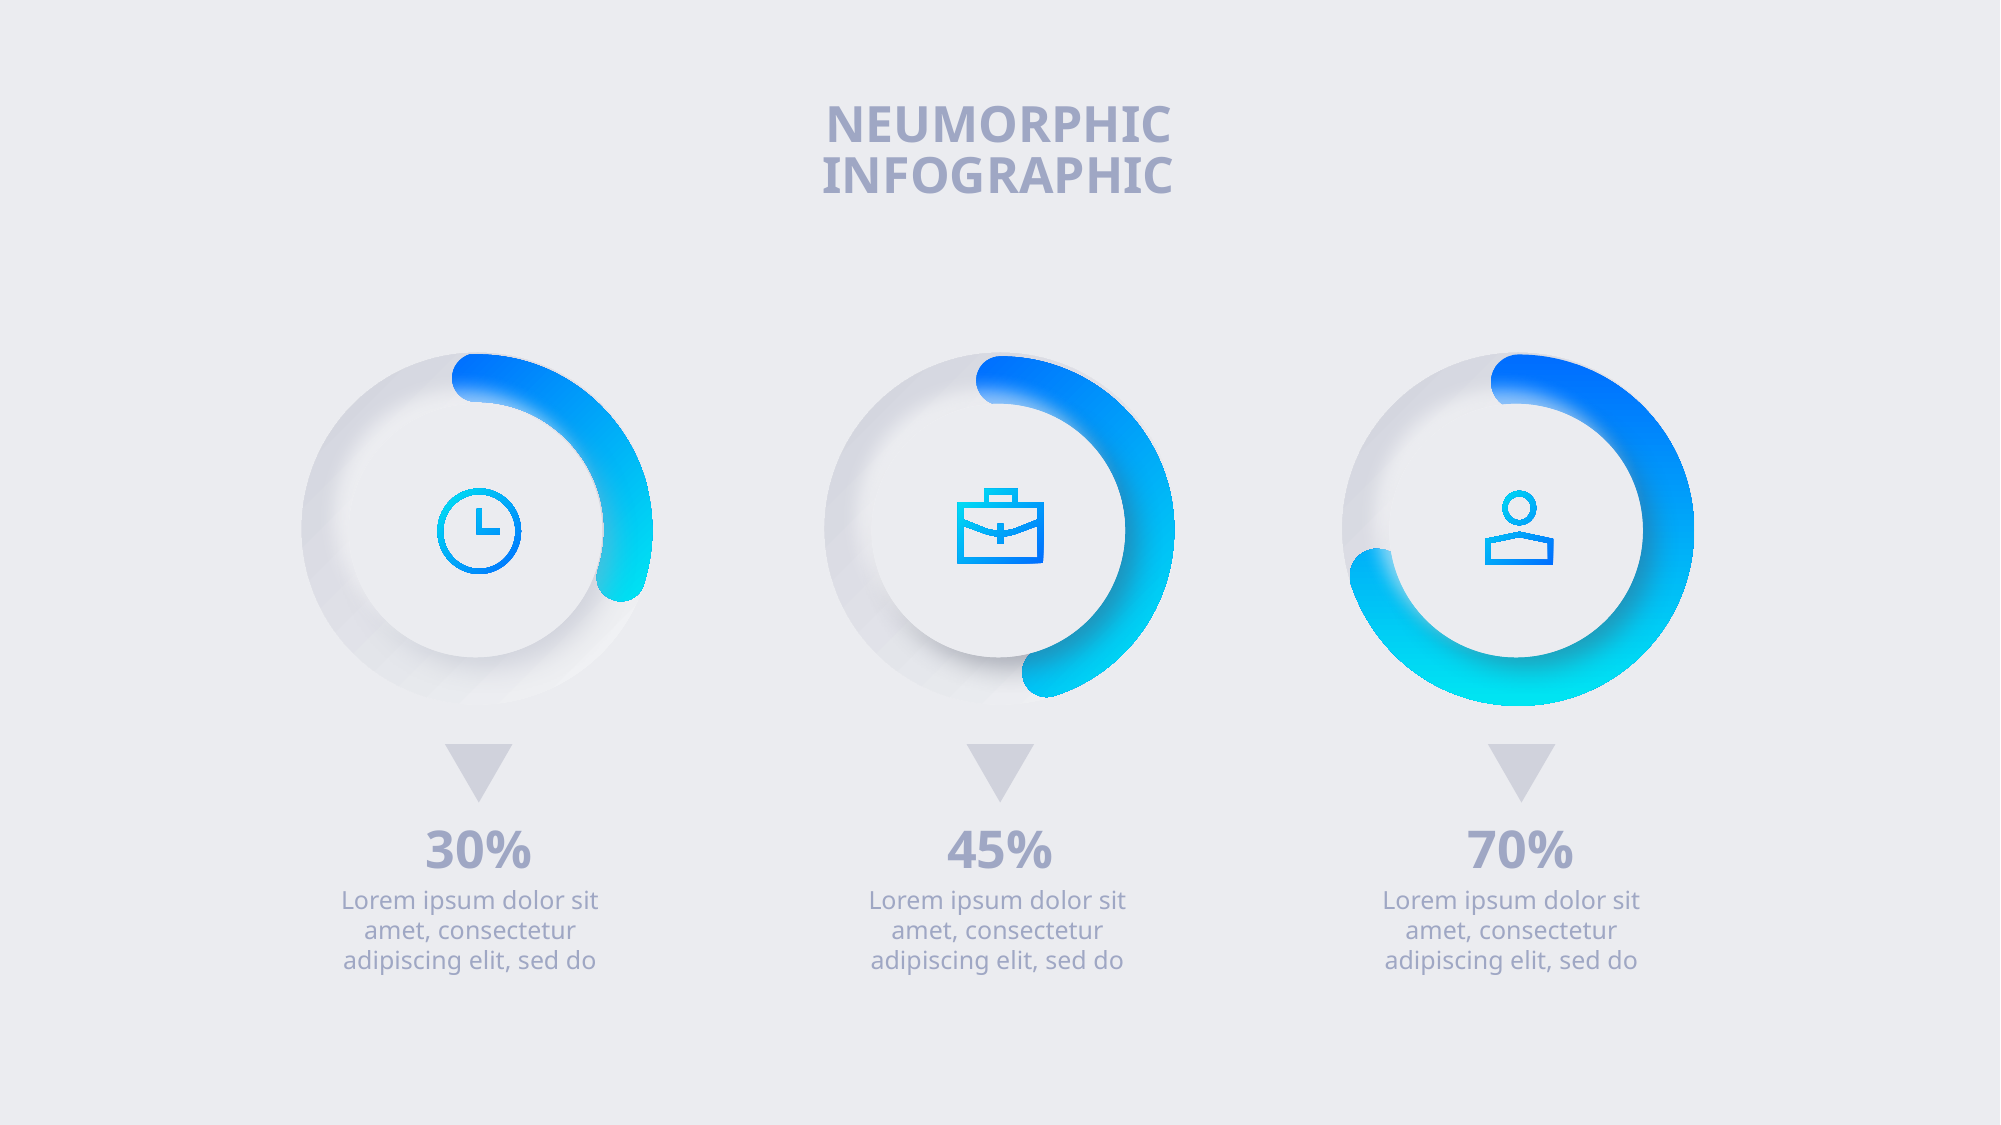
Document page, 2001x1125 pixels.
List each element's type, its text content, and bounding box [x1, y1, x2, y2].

text_box 30% [425, 816, 533, 877]
text_box [444, 744, 513, 803]
text_box [966, 744, 1035, 803]
text_box Lorem ipsum dolor sit amet, consectetur adipiscing elit, sed do [1354, 877, 1669, 983]
text_box 70% [1467, 816, 1575, 877]
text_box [824, 352, 1177, 705]
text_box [301, 352, 654, 705]
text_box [1342, 352, 1695, 707]
text_box Lorem ipsum dolor sit amet, consectetur adipiscing elit, sed do [840, 877, 1155, 983]
text_box Lorem ipsum dolor sit amet, consectetur adipiscing elit, sed do [313, 877, 627, 983]
text_box [1487, 744, 1556, 803]
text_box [823, 92, 1174, 204]
text_box 45% [947, 816, 1054, 877]
